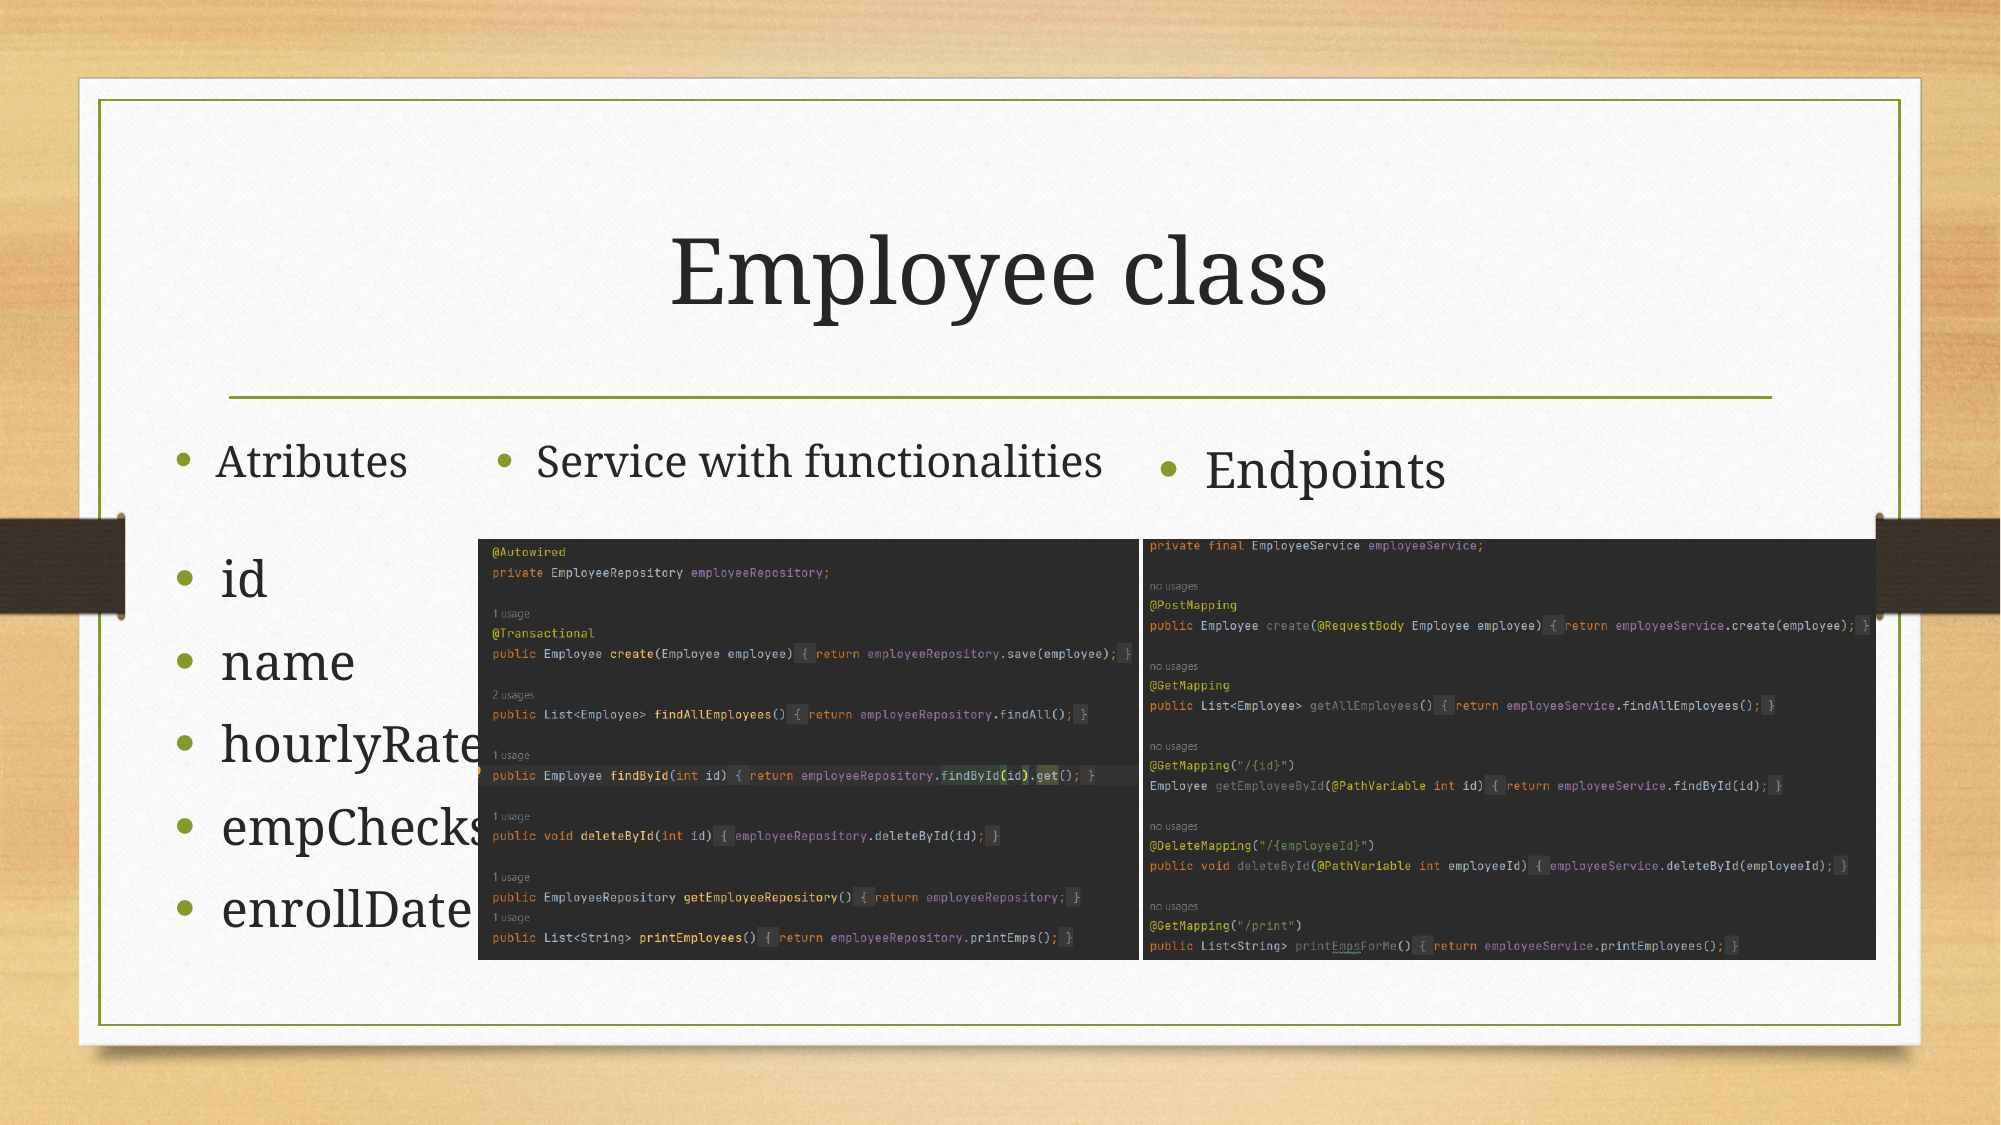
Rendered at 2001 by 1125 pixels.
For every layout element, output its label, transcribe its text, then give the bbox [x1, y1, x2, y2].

title Employee class [212, 161, 1788, 375]
picture [0, 0, 2001, 1125]
text_box Endpoints [1143, 430, 1804, 510]
text_box Service with functionalities [480, 426, 1142, 506]
list id name hourlyRate empChecks enrollDate [159, 540, 1735, 1085]
text_box Atributes [159, 426, 426, 505]
